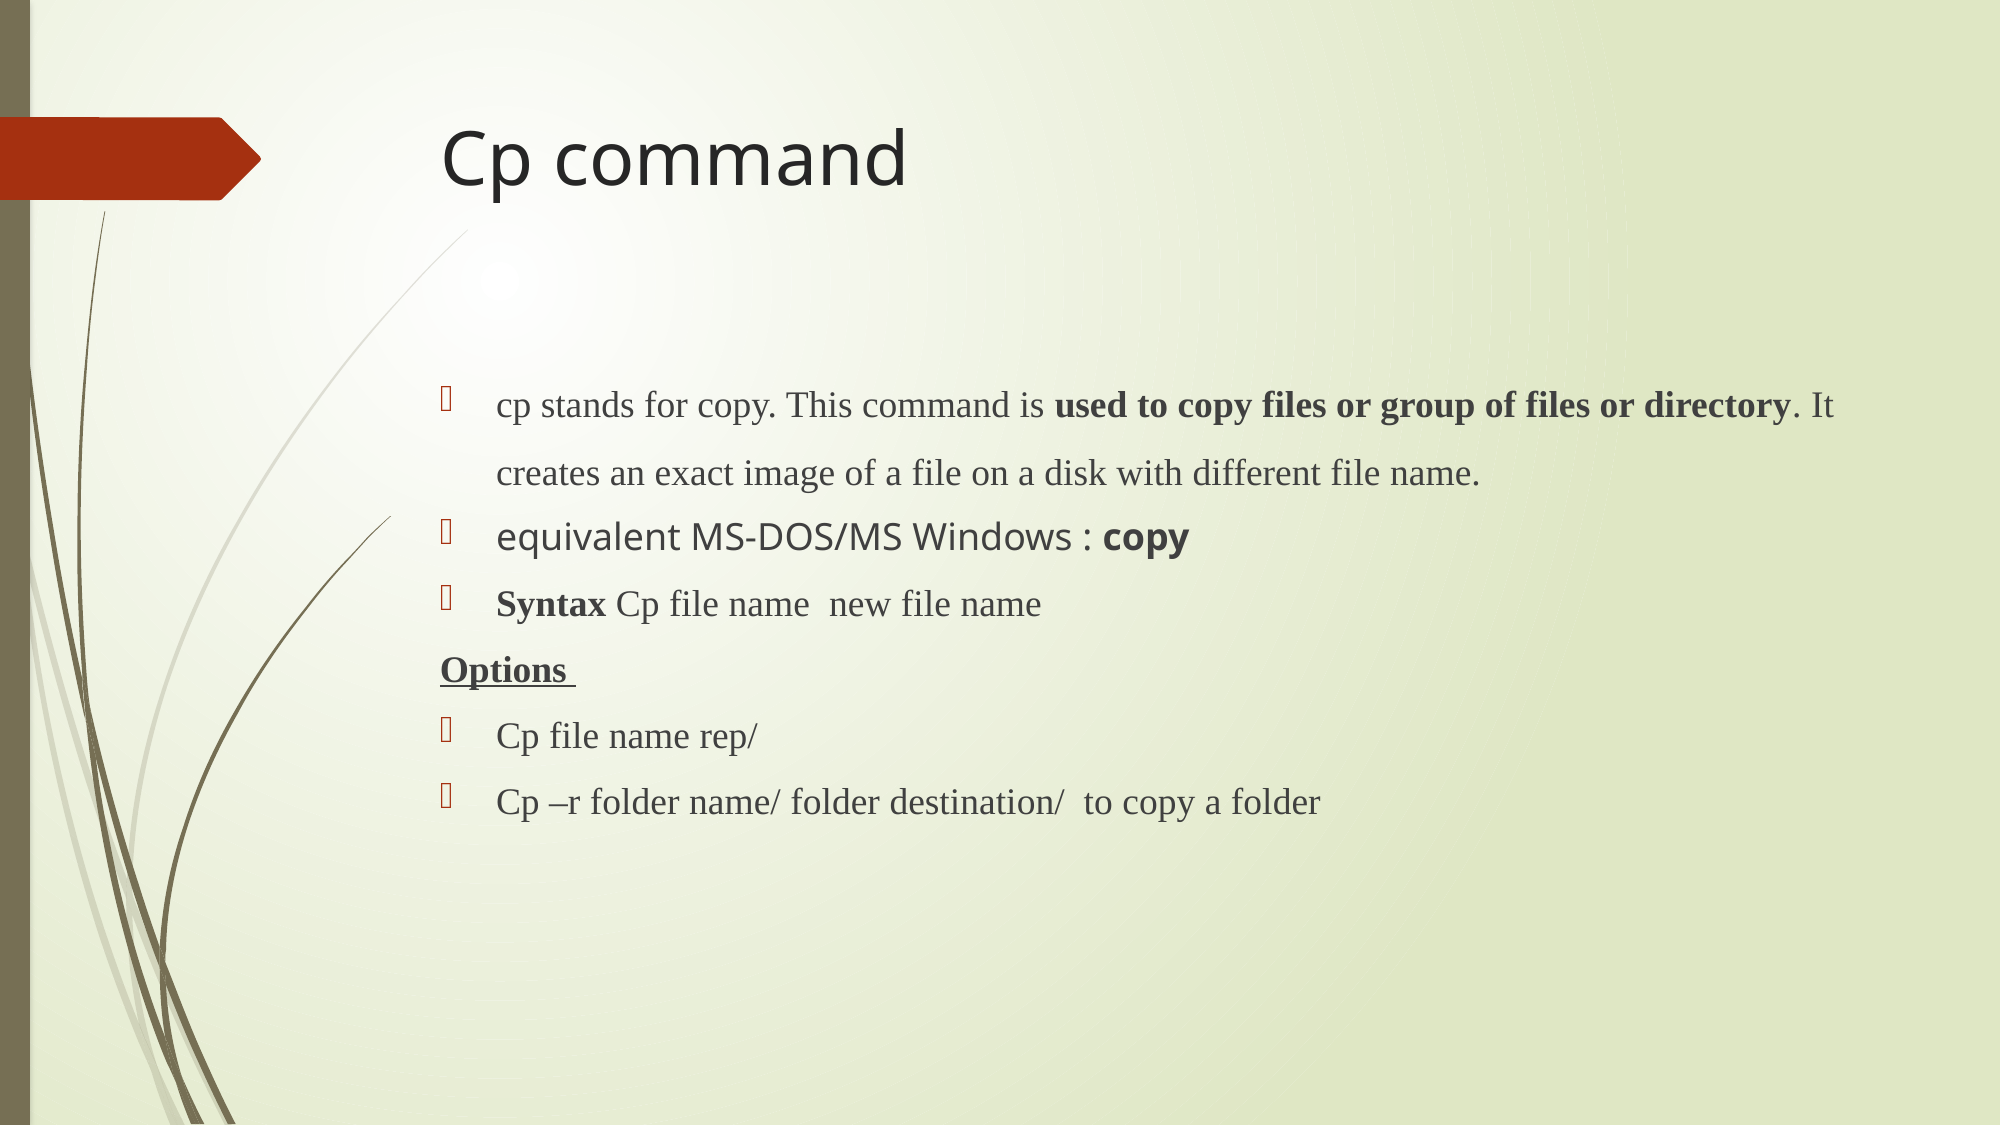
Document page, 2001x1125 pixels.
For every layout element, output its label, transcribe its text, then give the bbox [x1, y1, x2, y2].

title Cp command [425, 102, 1888, 313]
list cp stands for copy. This command is used to copy files or group of files or directory. It creates an exact image of a file on a disk with different file name. equivalent MS-DOS/MS Windows : copy Syntax Cp file name new file name Options Cp file name rep/ Cp –r folder name/ folder destination/ to copy a folder [424, 350, 1888, 970]
